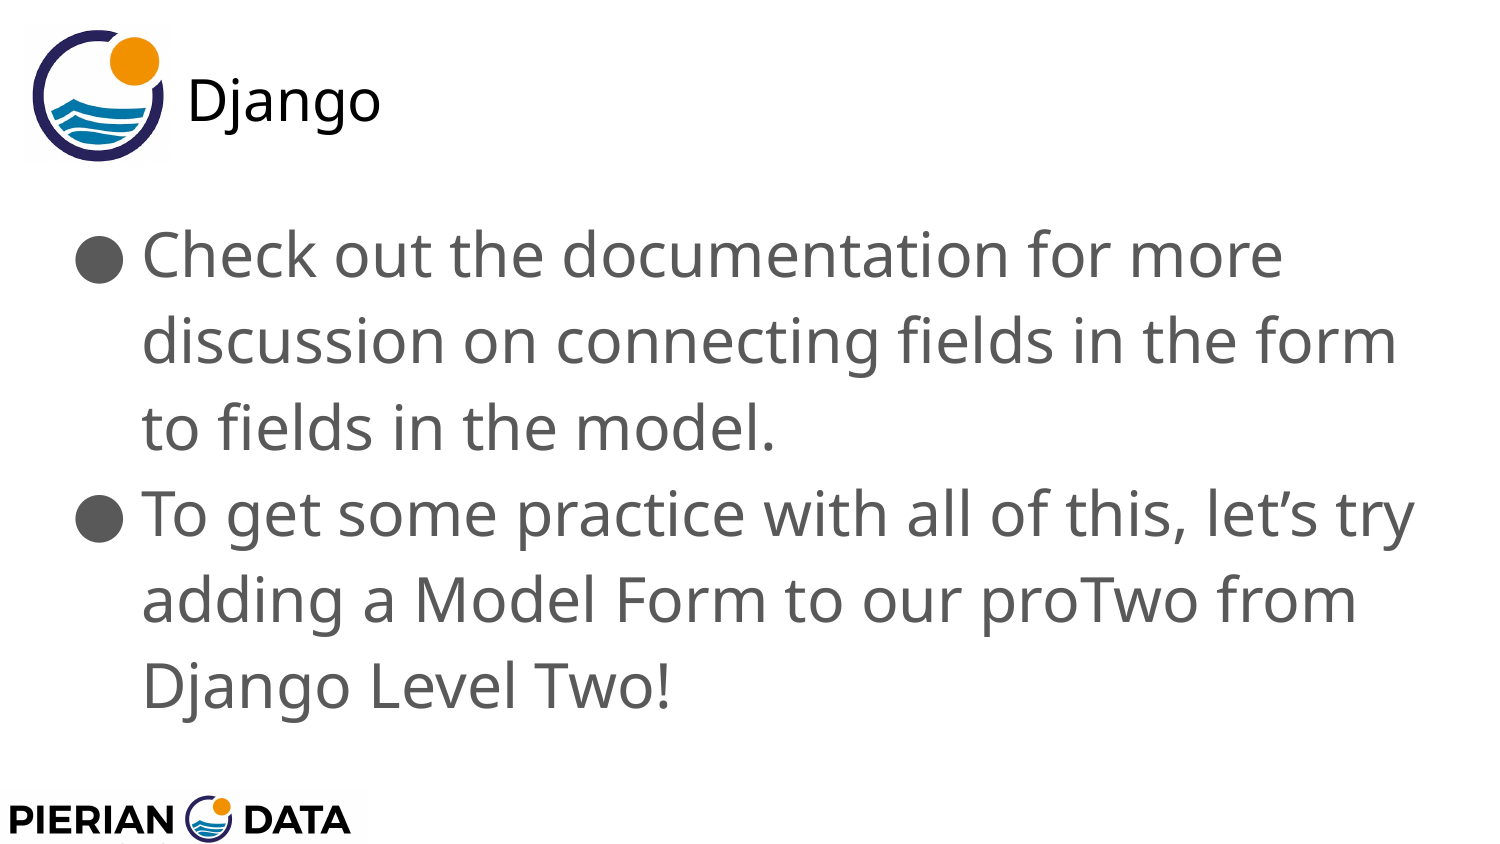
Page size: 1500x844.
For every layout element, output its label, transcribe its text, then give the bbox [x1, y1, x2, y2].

title Django [176, 48, 1449, 143]
picture [0, 787, 368, 844]
list Check out the documentation for more discussion on connecting fields in the form to fields in the model. To get some practice with all of this, let’s try adding a Model Form to our proTwo from Django Level Two! [51, 189, 1449, 750]
picture [24, 24, 172, 167]
